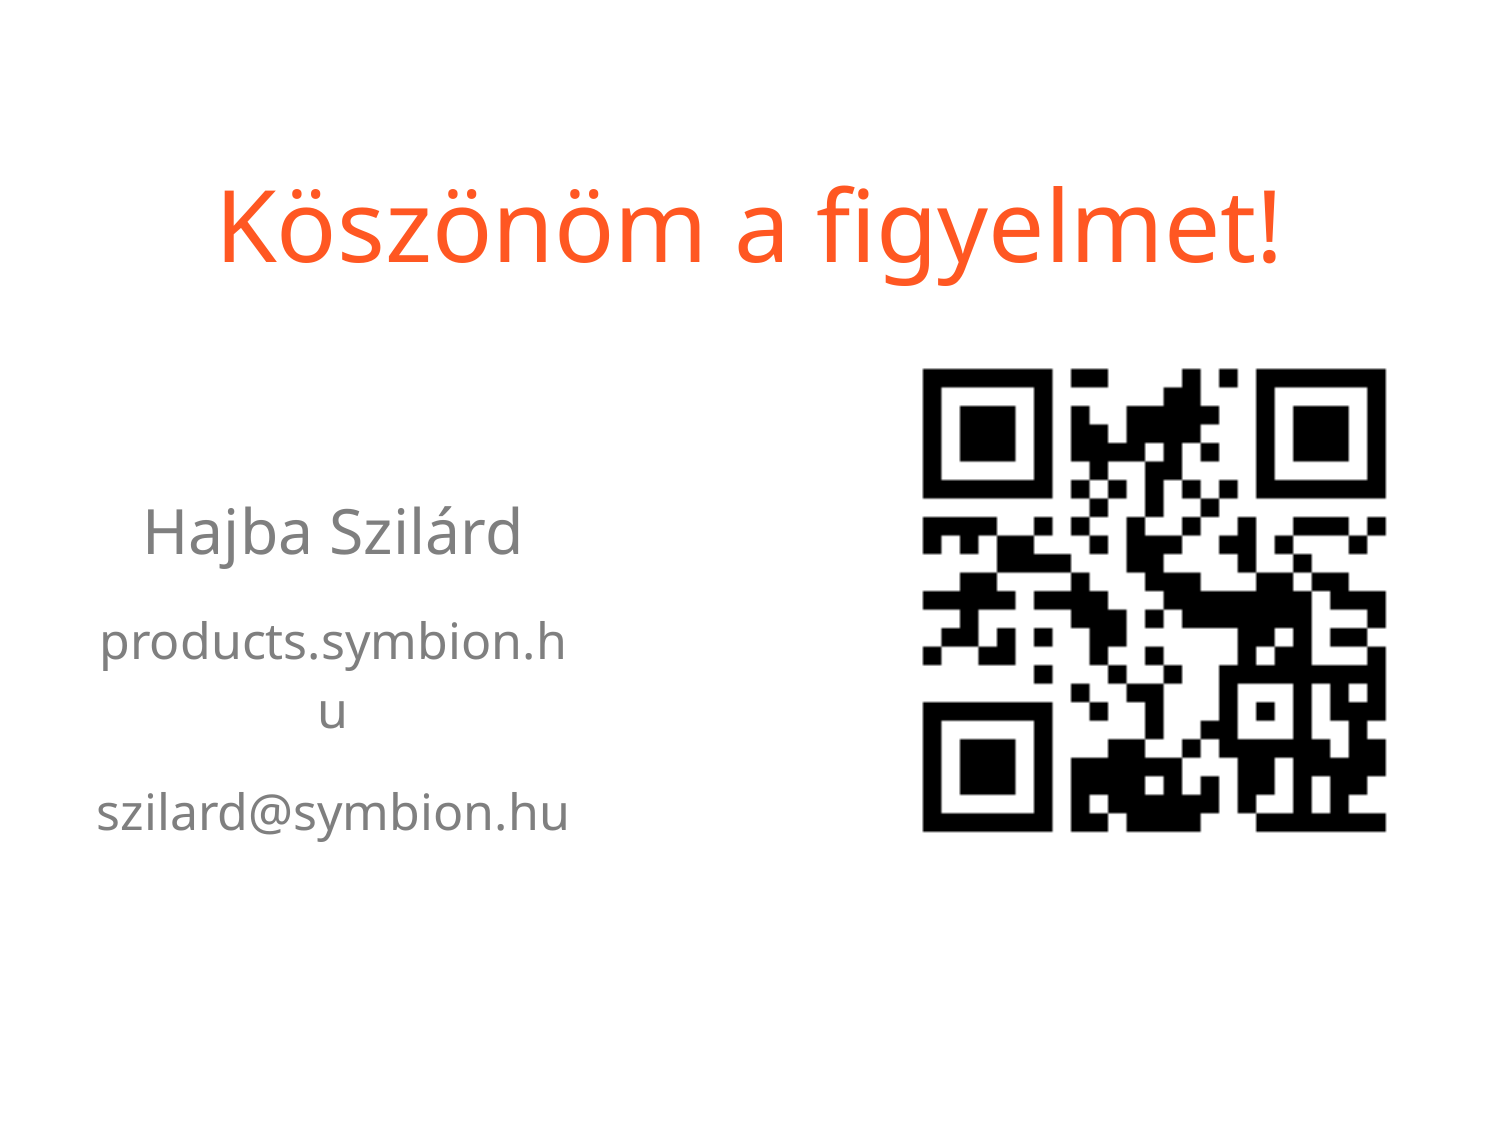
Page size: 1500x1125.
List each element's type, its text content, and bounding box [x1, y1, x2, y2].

list Hajba Szilárd products.symbion.hu szilard@symbion.hu [79, 465, 588, 916]
picture [892, 338, 1421, 867]
title Köszönöm a figyelmet! [79, 132, 1421, 298]
